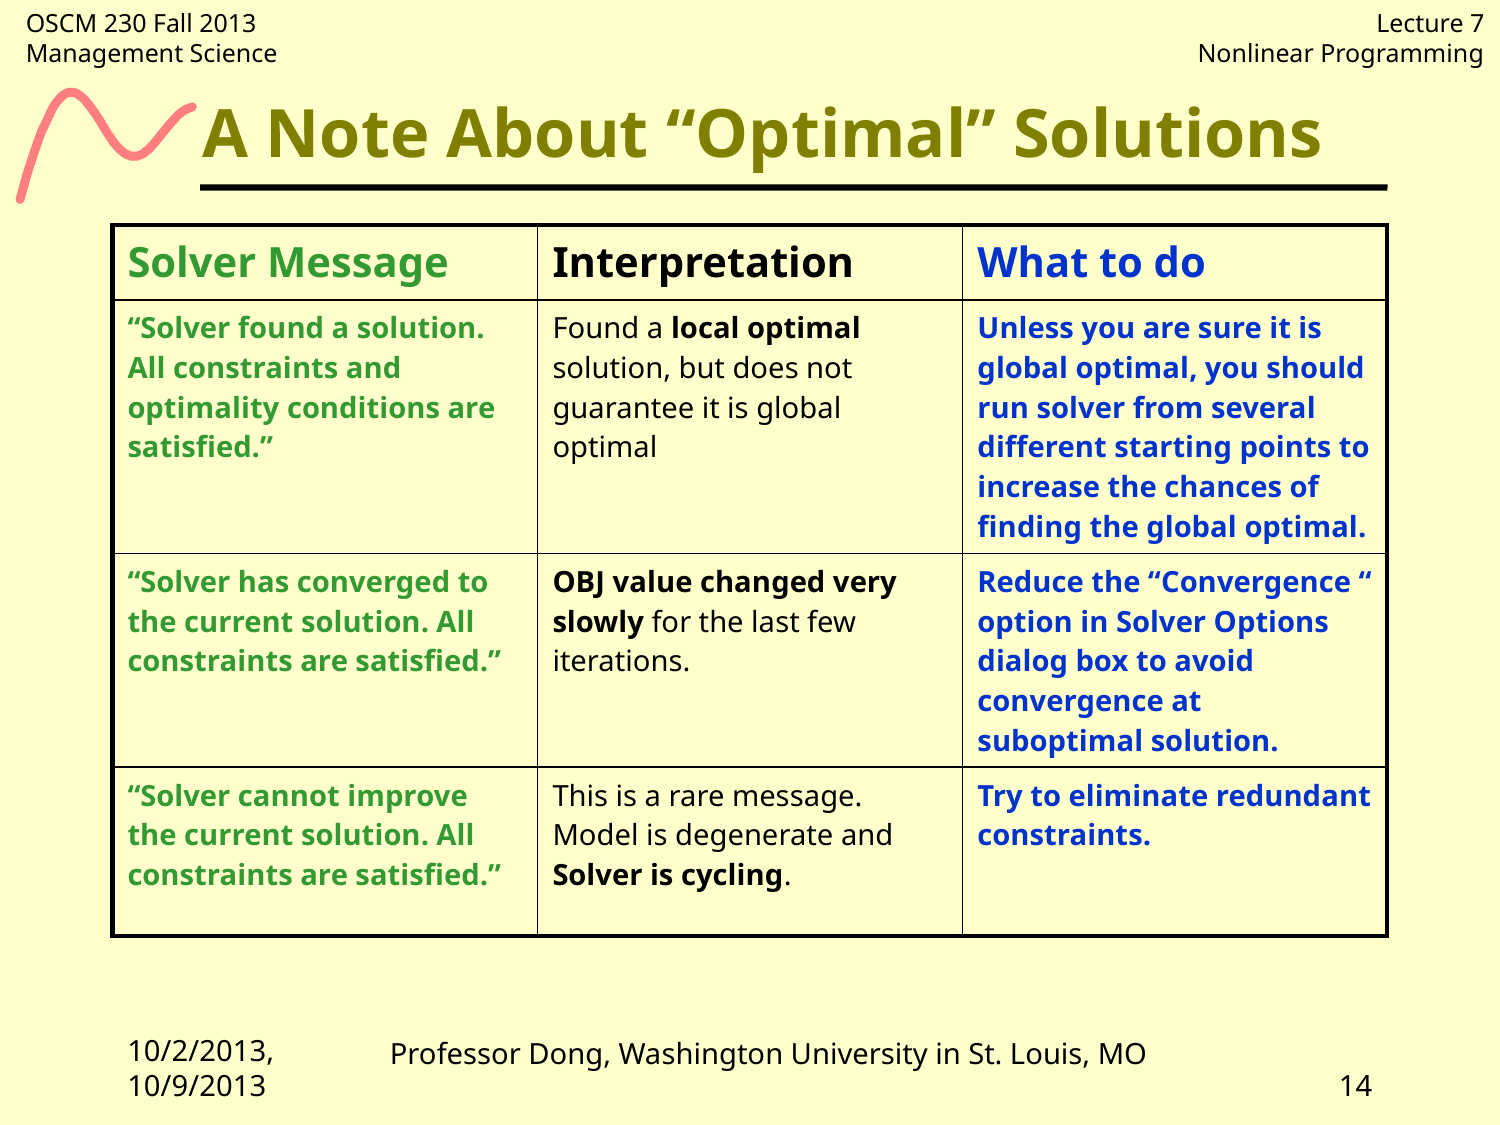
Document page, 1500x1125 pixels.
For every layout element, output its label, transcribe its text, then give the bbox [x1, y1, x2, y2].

table_cell “Solver has converged to the current solution. All constraints are satisfied.” [115, 554, 537, 766]
table_cell “Solver cannot improve the current solution. All constraints are satisfied.” [115, 768, 537, 934]
table_header What to do [963, 227, 1385, 299]
title A Note About “Optimal” Solutions [187, 37, 1463, 226]
table_cell Reduce the “Convergence “ option in Solver Options dialog box to avoid convergence at suboptimal solution. [963, 554, 1385, 766]
table_cell Found a local optimal solution, but does not guarantee it is global optimal [538, 301, 962, 553]
table_cell This is a rare message. Model is degenerate and Solver is cycling. [538, 768, 962, 934]
slide_number 14 [1074, 1024, 1388, 1101]
table_cell “Solver found a solution. All constraints and optimality conditions are satisfied.” [115, 301, 537, 553]
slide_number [112, 1025, 425, 1100]
text_box Professor Dong, Washington University in St. Louis, MO [324, 1027, 1213, 1103]
table_cell OBJ value changed very slowly for the last few iterations. [538, 554, 962, 766]
table_cell Unless you are sure it is global optimal, you should run solver from several different starting points to increase the chances of finding the global optimal. [963, 301, 1385, 553]
table_header Solver Message [115, 227, 537, 299]
table_cell Try to eliminate redundant constraints. [963, 768, 1385, 934]
table_header Interpretation [538, 227, 962, 299]
